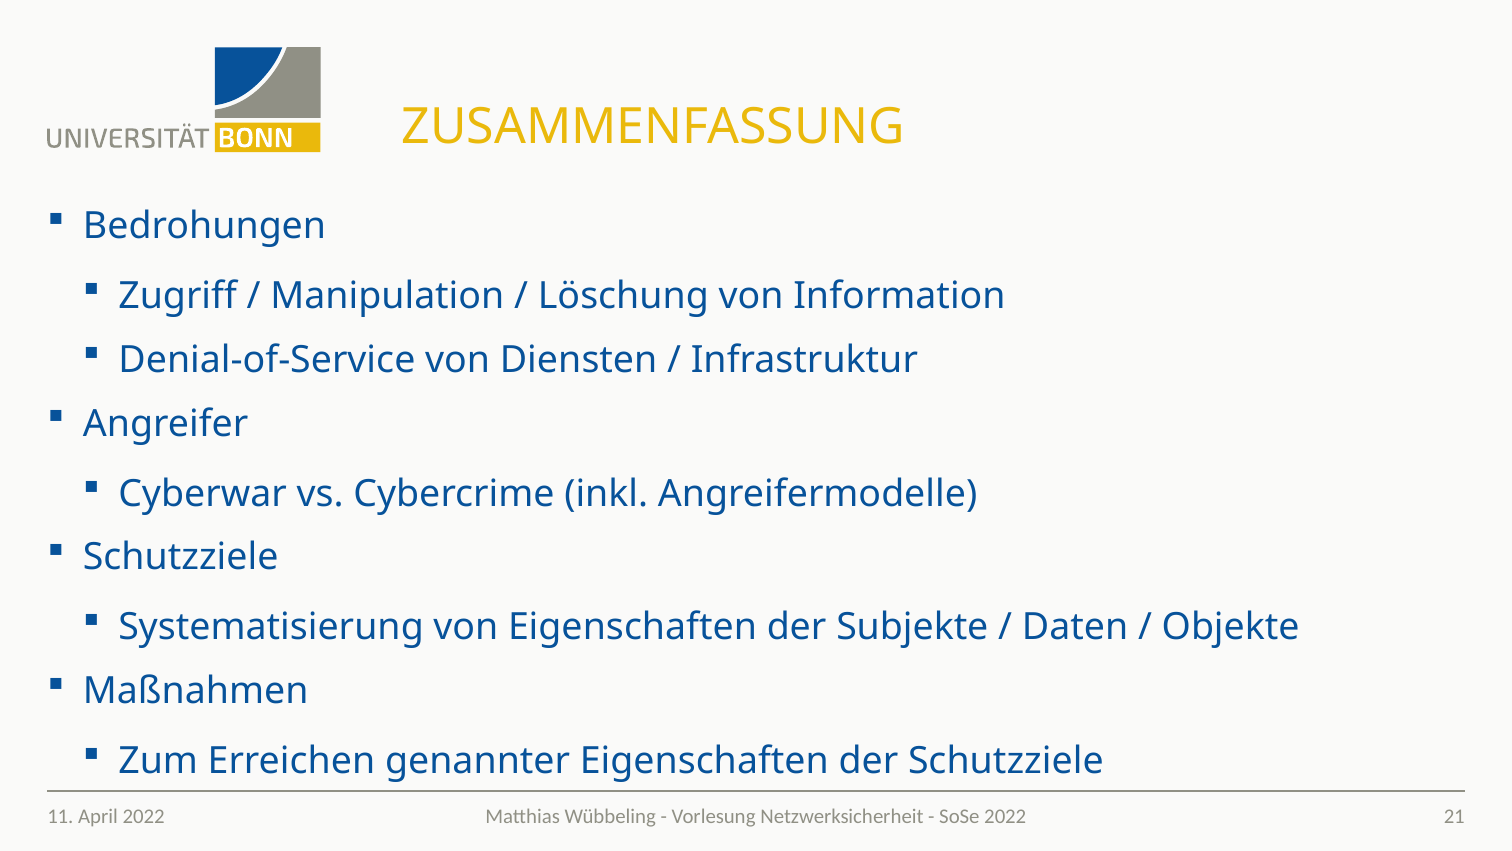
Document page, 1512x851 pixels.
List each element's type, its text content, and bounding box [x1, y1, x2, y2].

list Bedrohungen Zugriff / Manipulation / Löschung von Information Denial-of-Service von Diensten / Infrastruktur Angreifer Cyberwar vs. Cybercrime (inkl. Angreifermodelle) Schutzziele Systematisierung von Eigenschaften der Subjekte / Daten / Objekte Maßnahmen Zum Erreichen genannter Eigenschaften der Schutzziele [47, 200, 1465, 745]
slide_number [47, 791, 189, 839]
footer Matthias Wübbeling - Vorlesung Netzwerksicherheit - SoSe 2022 [342, 791, 1170, 839]
title Zusammenfassung [401, 47, 1465, 154]
slide_number 21 [1370, 791, 1465, 839]
